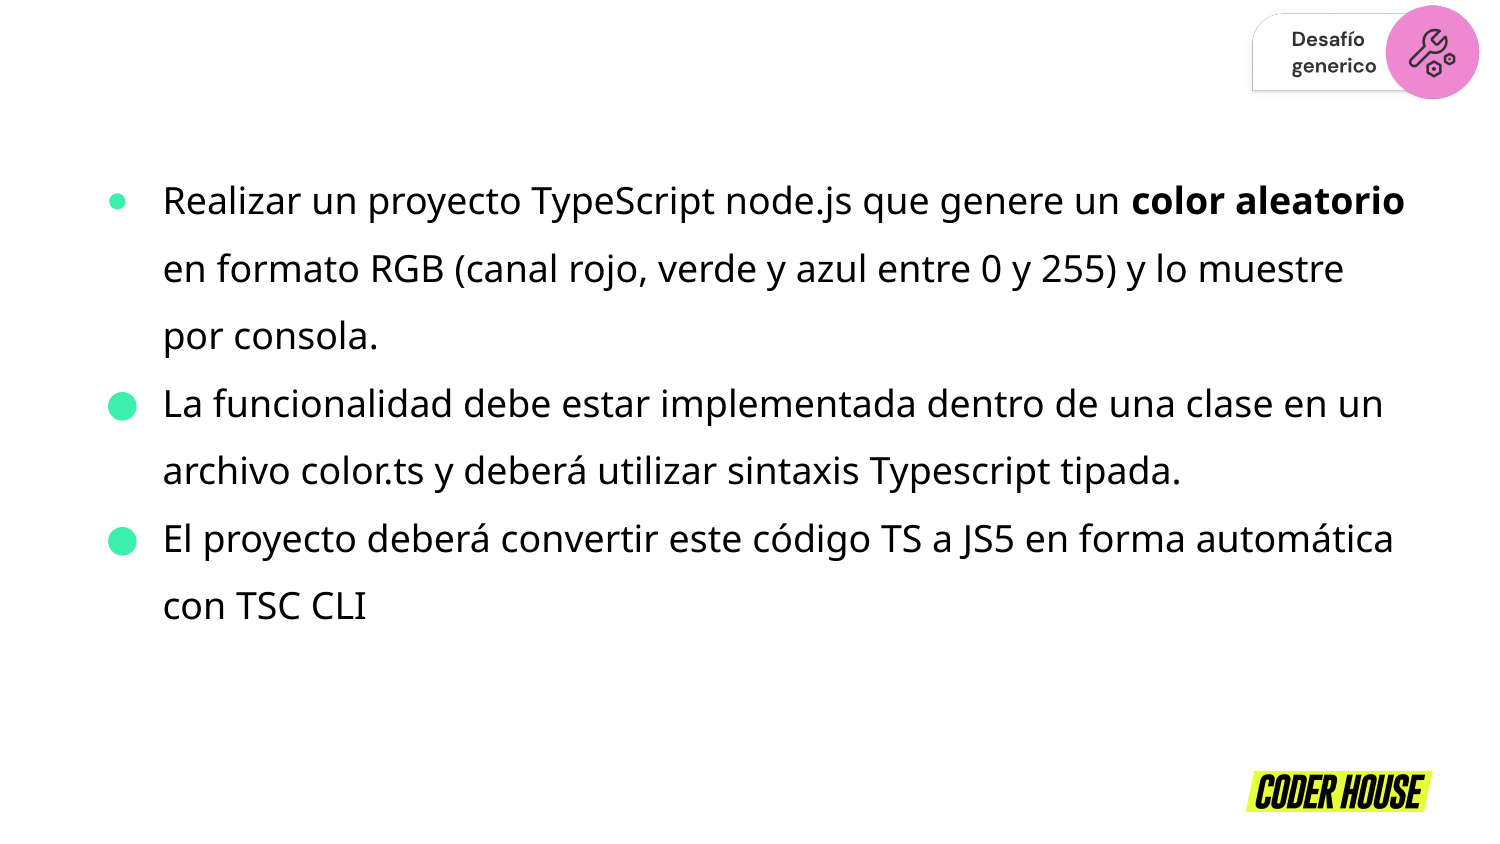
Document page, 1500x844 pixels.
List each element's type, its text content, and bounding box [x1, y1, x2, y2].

picture [1241, 764, 1437, 819]
text_box Realizar un proyecto TypeScript node.js que genere un color aleatorio en formato RGB (canal rojo, verde y azul entre 0 y 255) y lo muestre por consola. La funcionalidad debe estar implementada dentro de una clase en un archivo color.ts y deberá utilizar sintaxis Typescript tipada. El proyecto deberá convertir este código TS a JS5 en forma automática con TSC CLI [72, 139, 1428, 652]
picture [1231, 0, 1500, 106]
